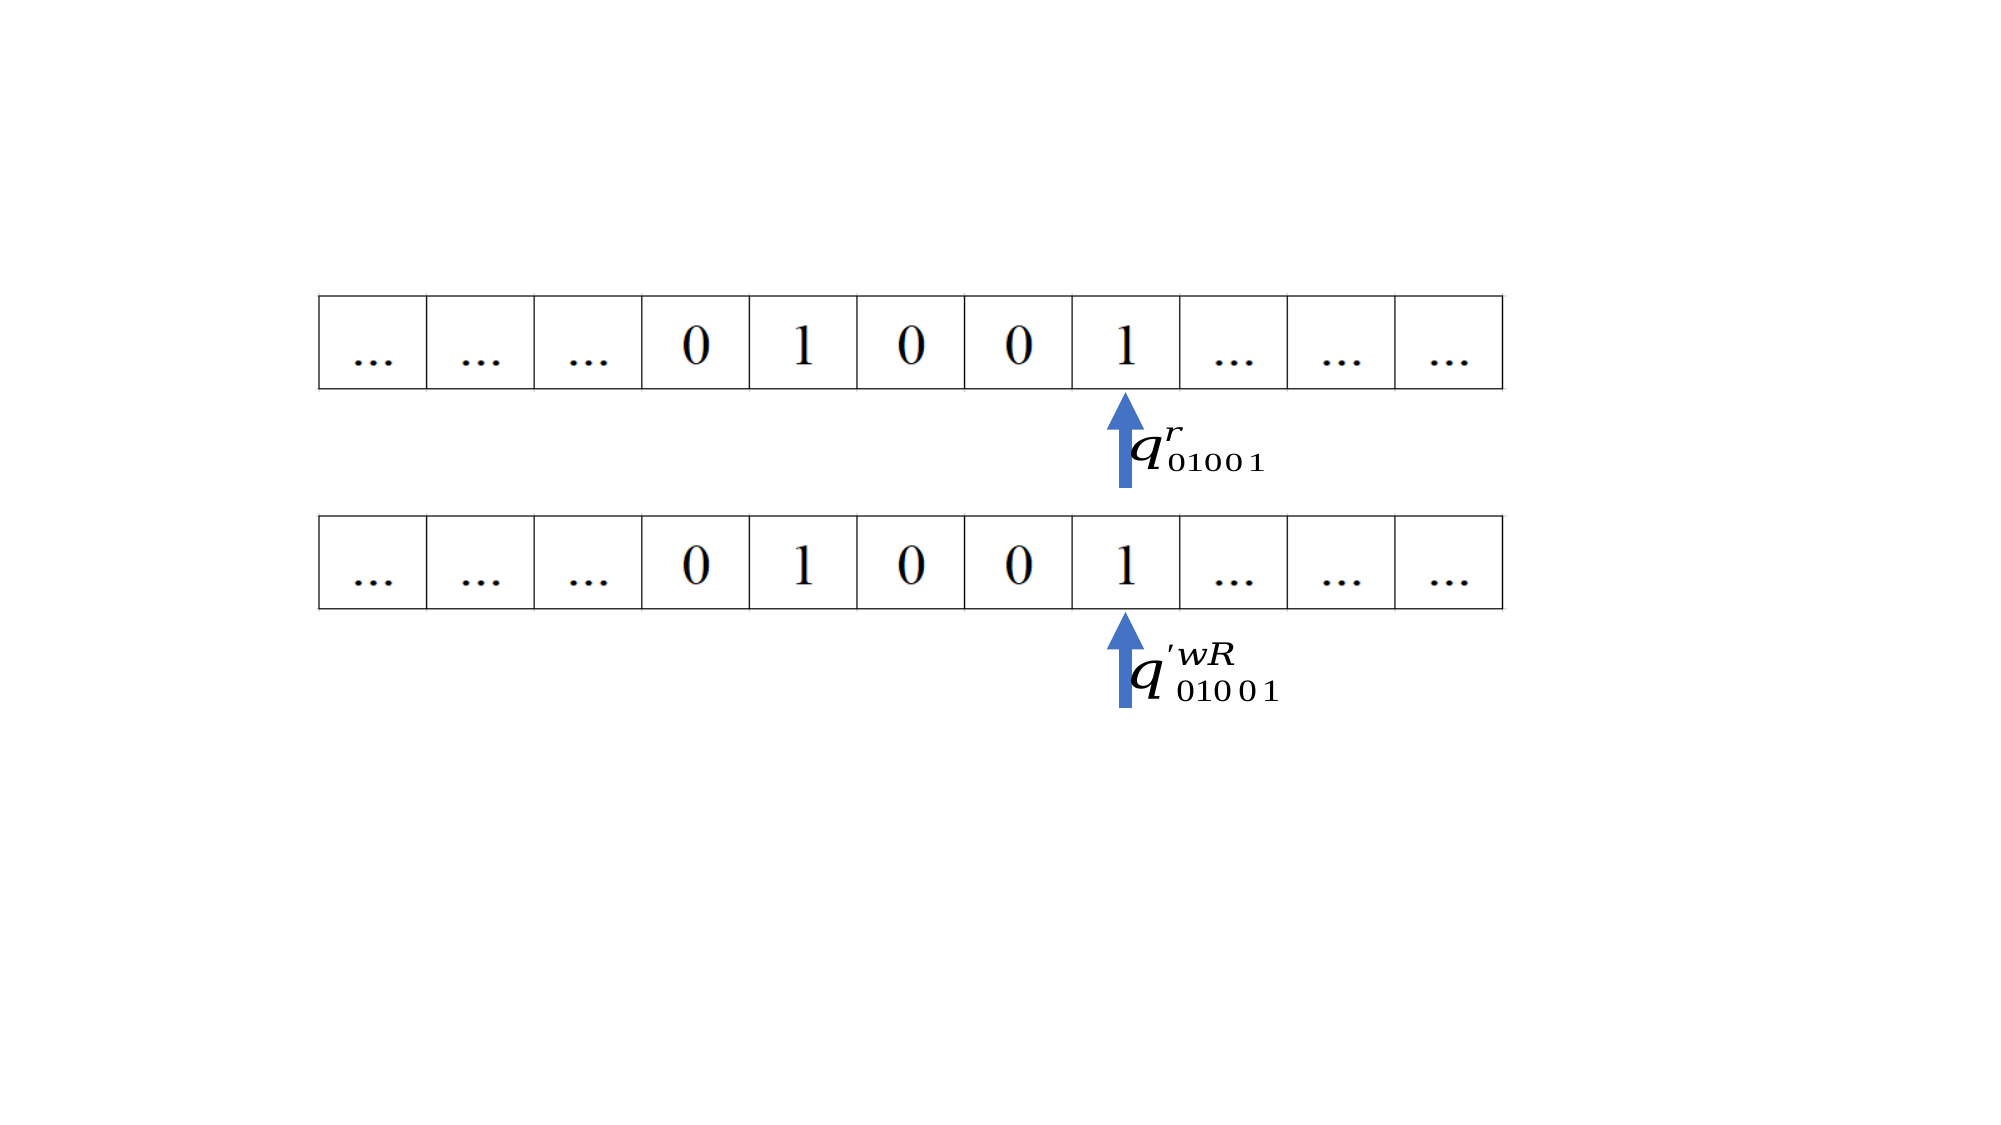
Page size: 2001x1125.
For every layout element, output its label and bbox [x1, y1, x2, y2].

picture [316, 293, 1507, 392]
picture [316, 513, 1507, 612]
